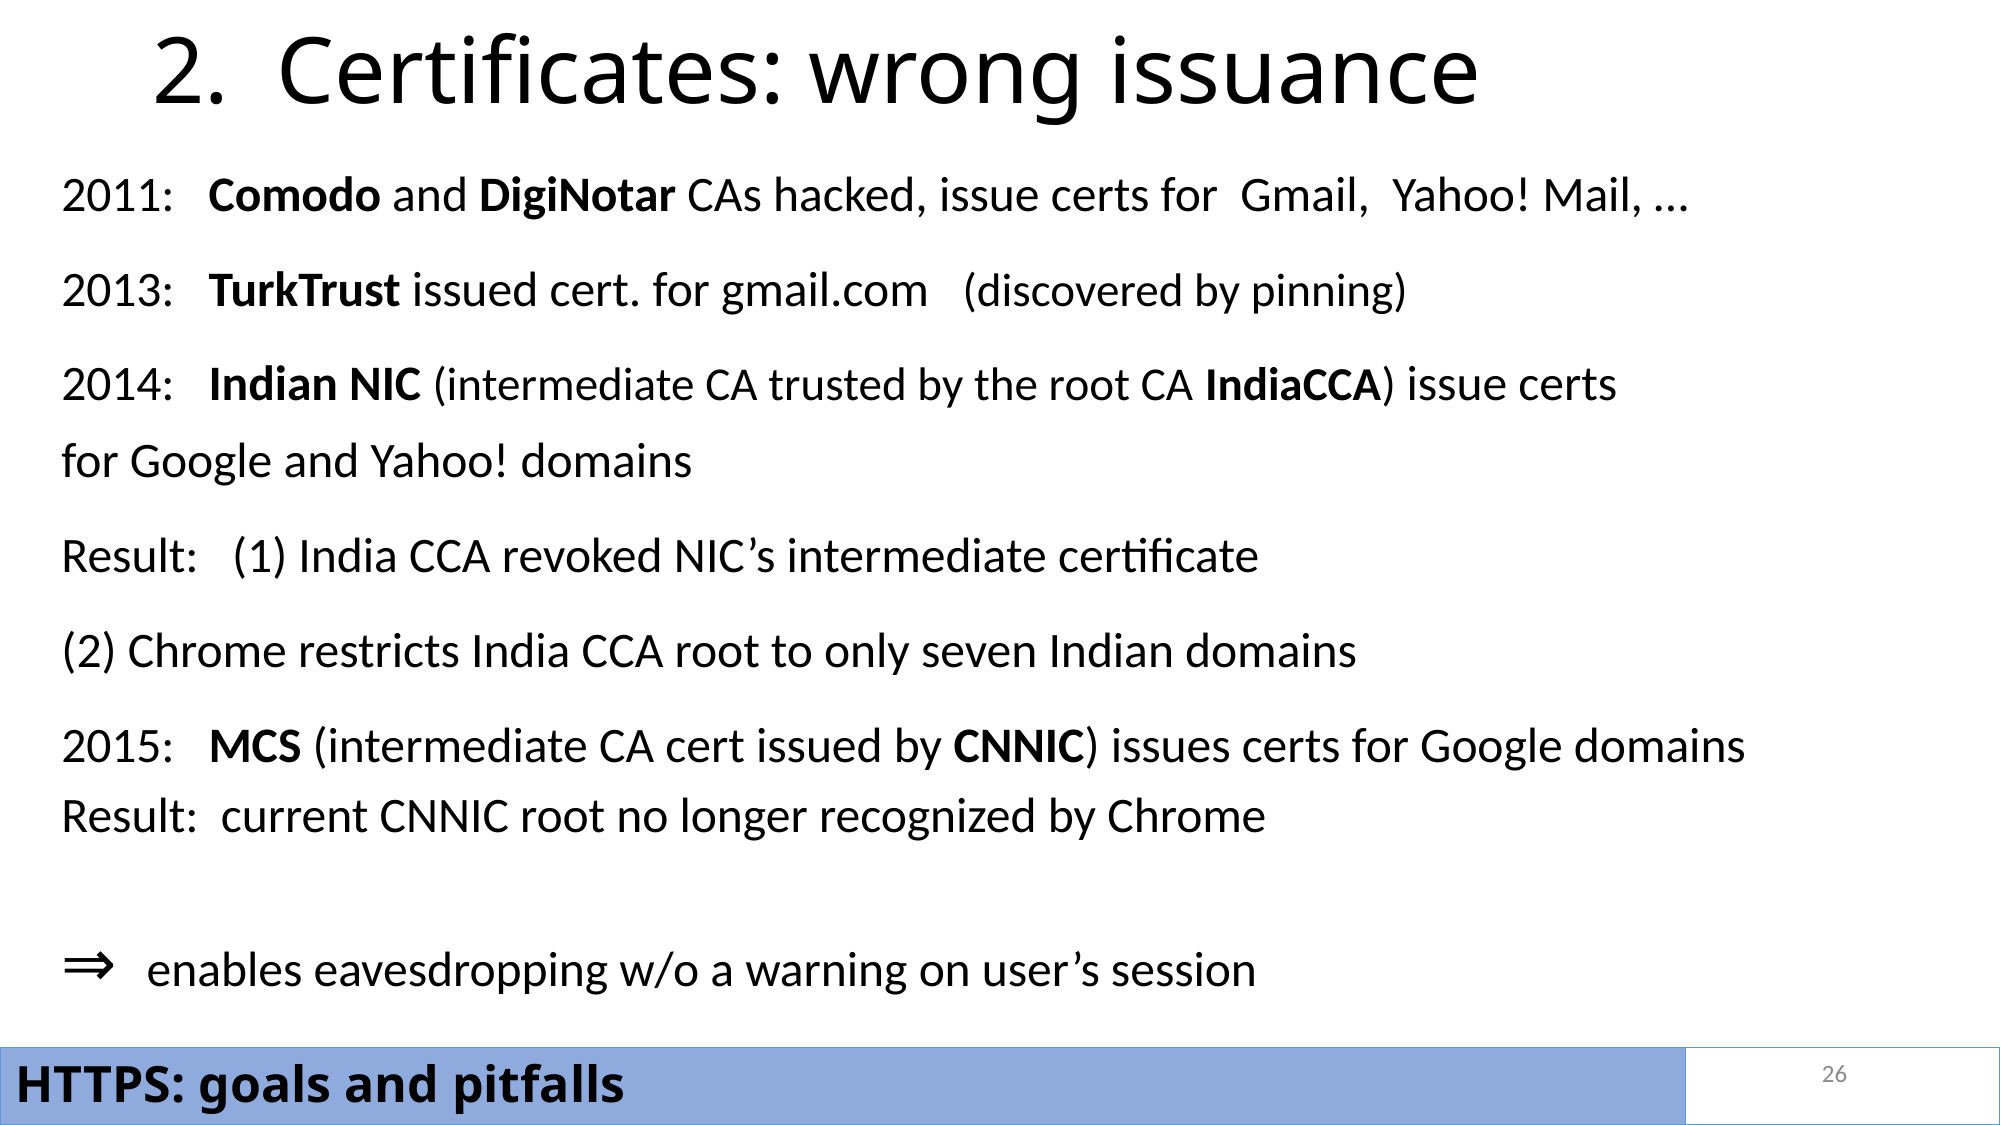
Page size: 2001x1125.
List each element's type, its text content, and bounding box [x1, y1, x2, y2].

list 2011: Comodo and DigiNotar CAs hacked, issue certs for Gmail, Yahoo! Mail, … 2013: TurkTrust issued cert. for gmail.com (discovered by pinning) 2014: Indian NIC (intermediate CA trusted by the root CA IndiaCCA) issue certs for Google and Yahoo! domains Result: (1) India CCA revoked NIC’s intermediate certificate (2) Chrome restricts India CCA root to only seven Indian domains 2015: MCS (intermediate CA cert issued by CNNIC) issues certs for Google domains Result: current CNNIC root no longer recognized by Chrome ⇒ enables eavesdropping w/o a warning on user’s session [35, 136, 1984, 1014]
text_box HTTPS: goals and pitfalls [0, 1047, 1685, 1125]
text_box [1685, 1047, 2000, 1125]
title 2. Certificates: wrong issuance [137, 0, 1863, 136]
slide_number 26 [1412, 1042, 1863, 1103]
